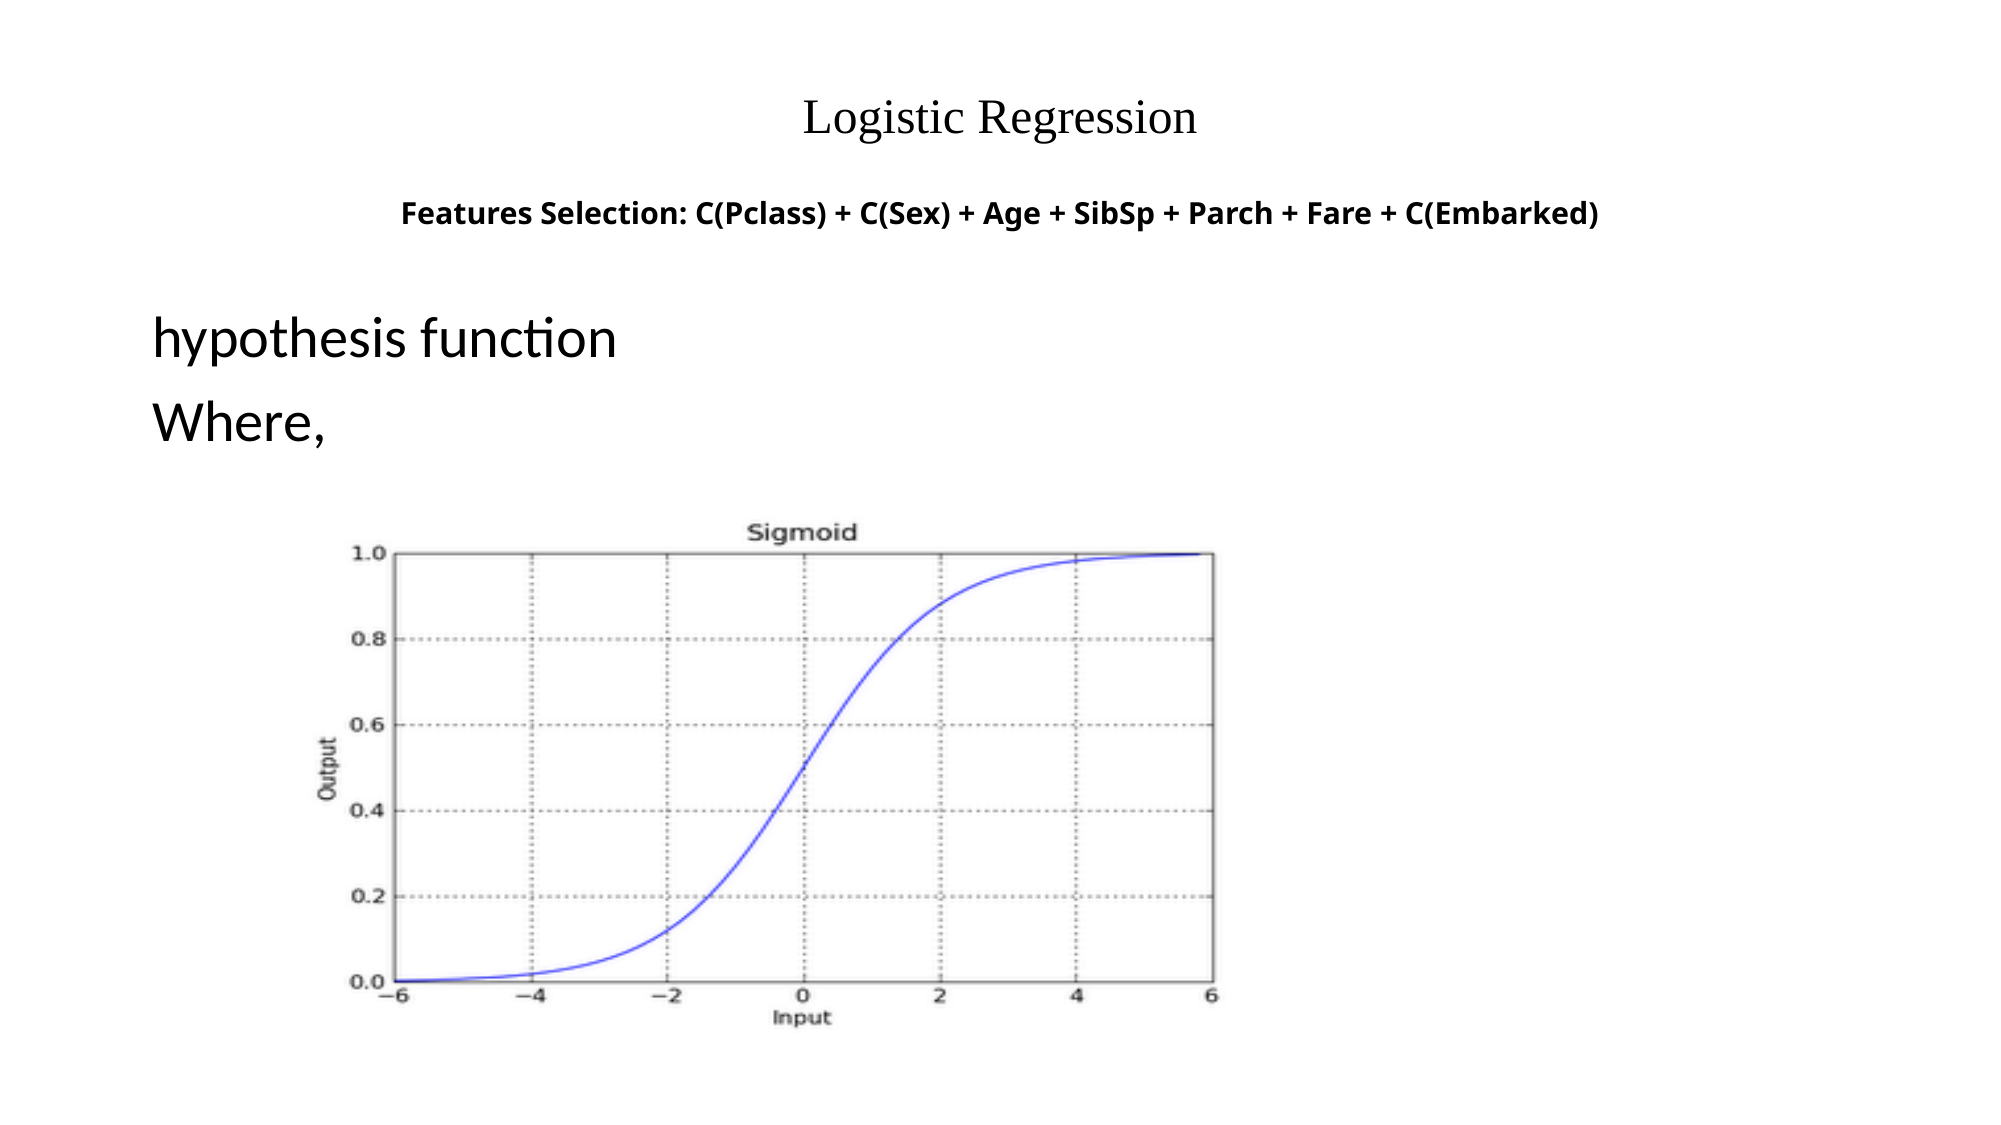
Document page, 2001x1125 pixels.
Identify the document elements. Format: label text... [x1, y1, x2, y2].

title Logistic Regression Features Selection: C(Pclass) + C(Sex) + Age + SibSp + Parch + Fare + C(Embarked) [137, 82, 1863, 300]
picture [262, 501, 1318, 1036]
